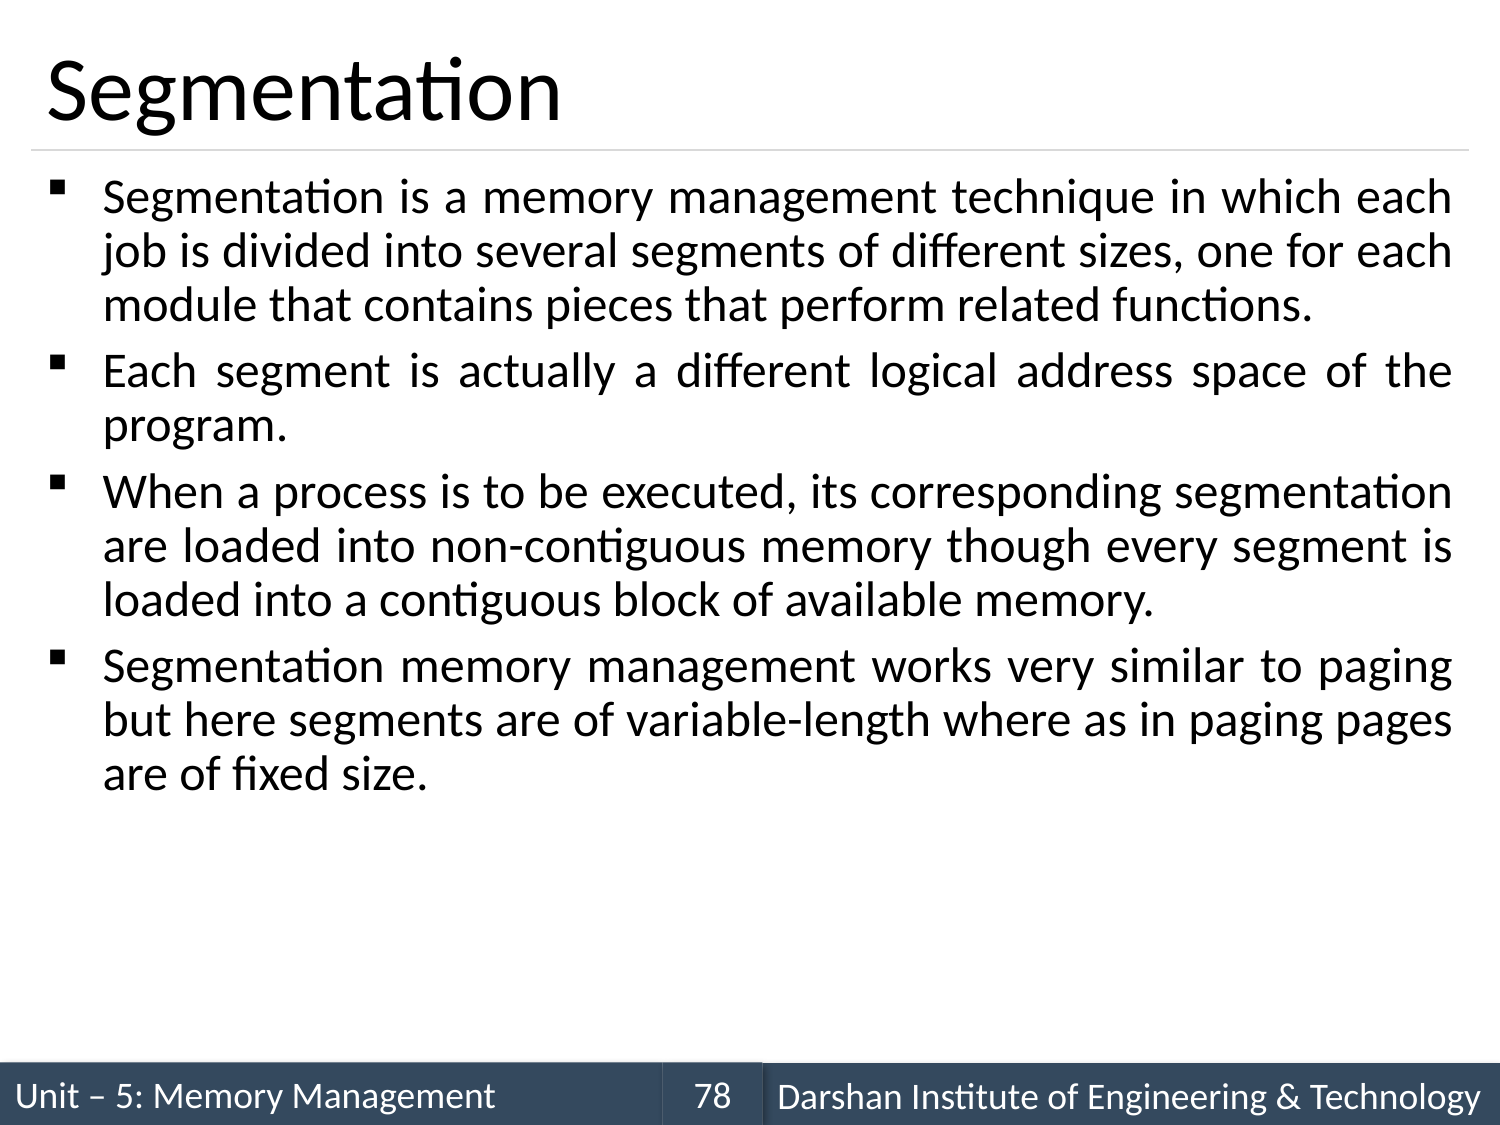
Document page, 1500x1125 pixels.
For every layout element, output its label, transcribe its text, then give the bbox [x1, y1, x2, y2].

list Segmentation is a memory management technique in which each job is divided into several segments of different sizes, one for each module that contains pieces that perform related functions. Each segment is actually a different logical address space of the program. When a process is to be executed, its corresponding segmentation are loaded into non-contiguous memory though every segment is loaded into a contiguous block of available memory. Segmentation memory management works very similar to paging but here segments are of variable-length where as in paging pages are of fixed size. [31, 162, 1469, 1038]
title Segmentation [31, 17, 1469, 150]
